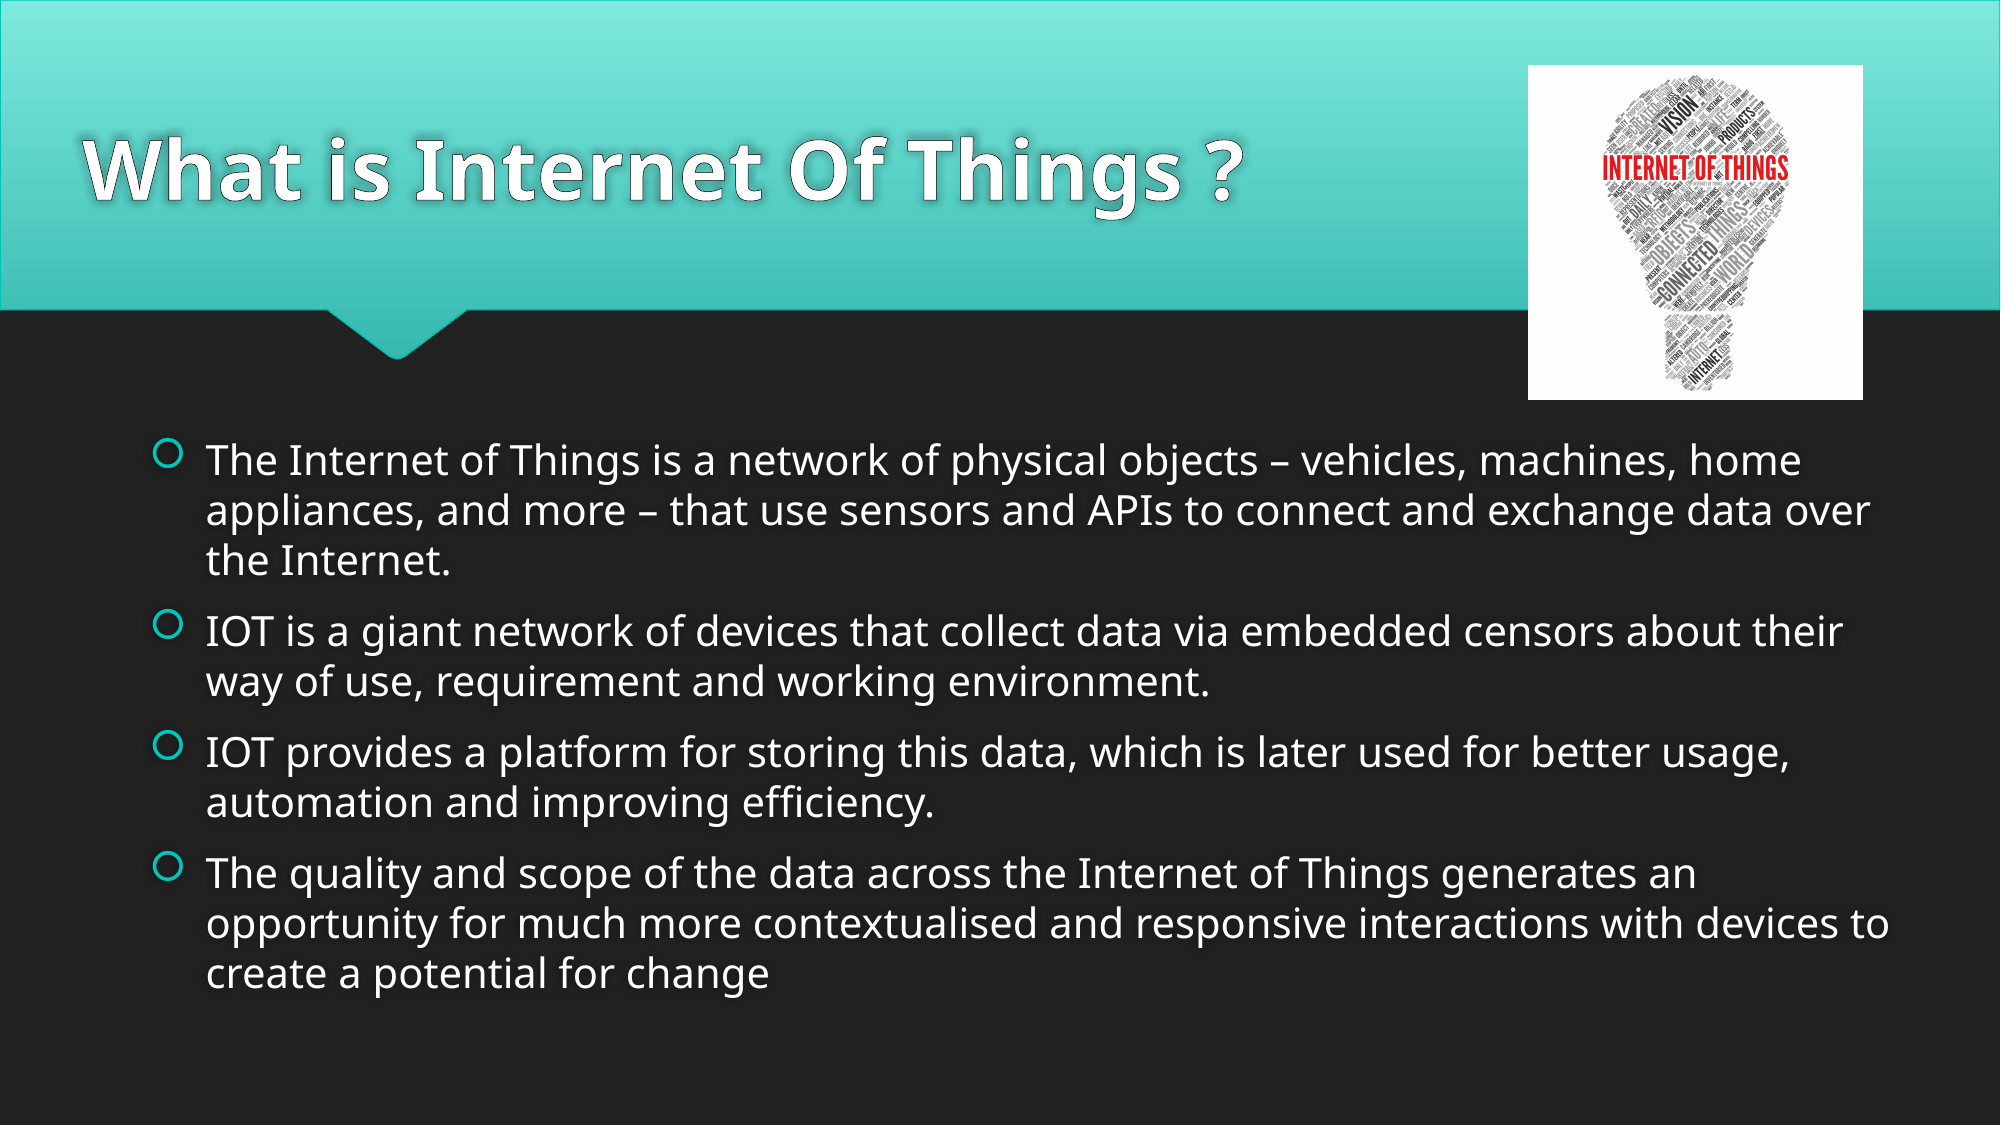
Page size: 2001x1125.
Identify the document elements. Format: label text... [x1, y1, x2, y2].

title What is Internet Of Things ? [66, 65, 1527, 225]
list The Internet of Things is a network of physical objects – vehicles, machines, home appliances, and more – that use sensors and APIs to connect and exchange data over the Internet. IOT is a giant network of devices that collect data via embedded censors about their way of use, requirement and working environment. IOT provides a platform for storing this data, which is later used for better usage, automation and improving efficiency. The quality and scope of the data across the Internet of Things generates an opportunity for much more contextualised and responsive interactions with devices to create a potential for change [134, 364, 1914, 1067]
picture [1527, 64, 1863, 401]
